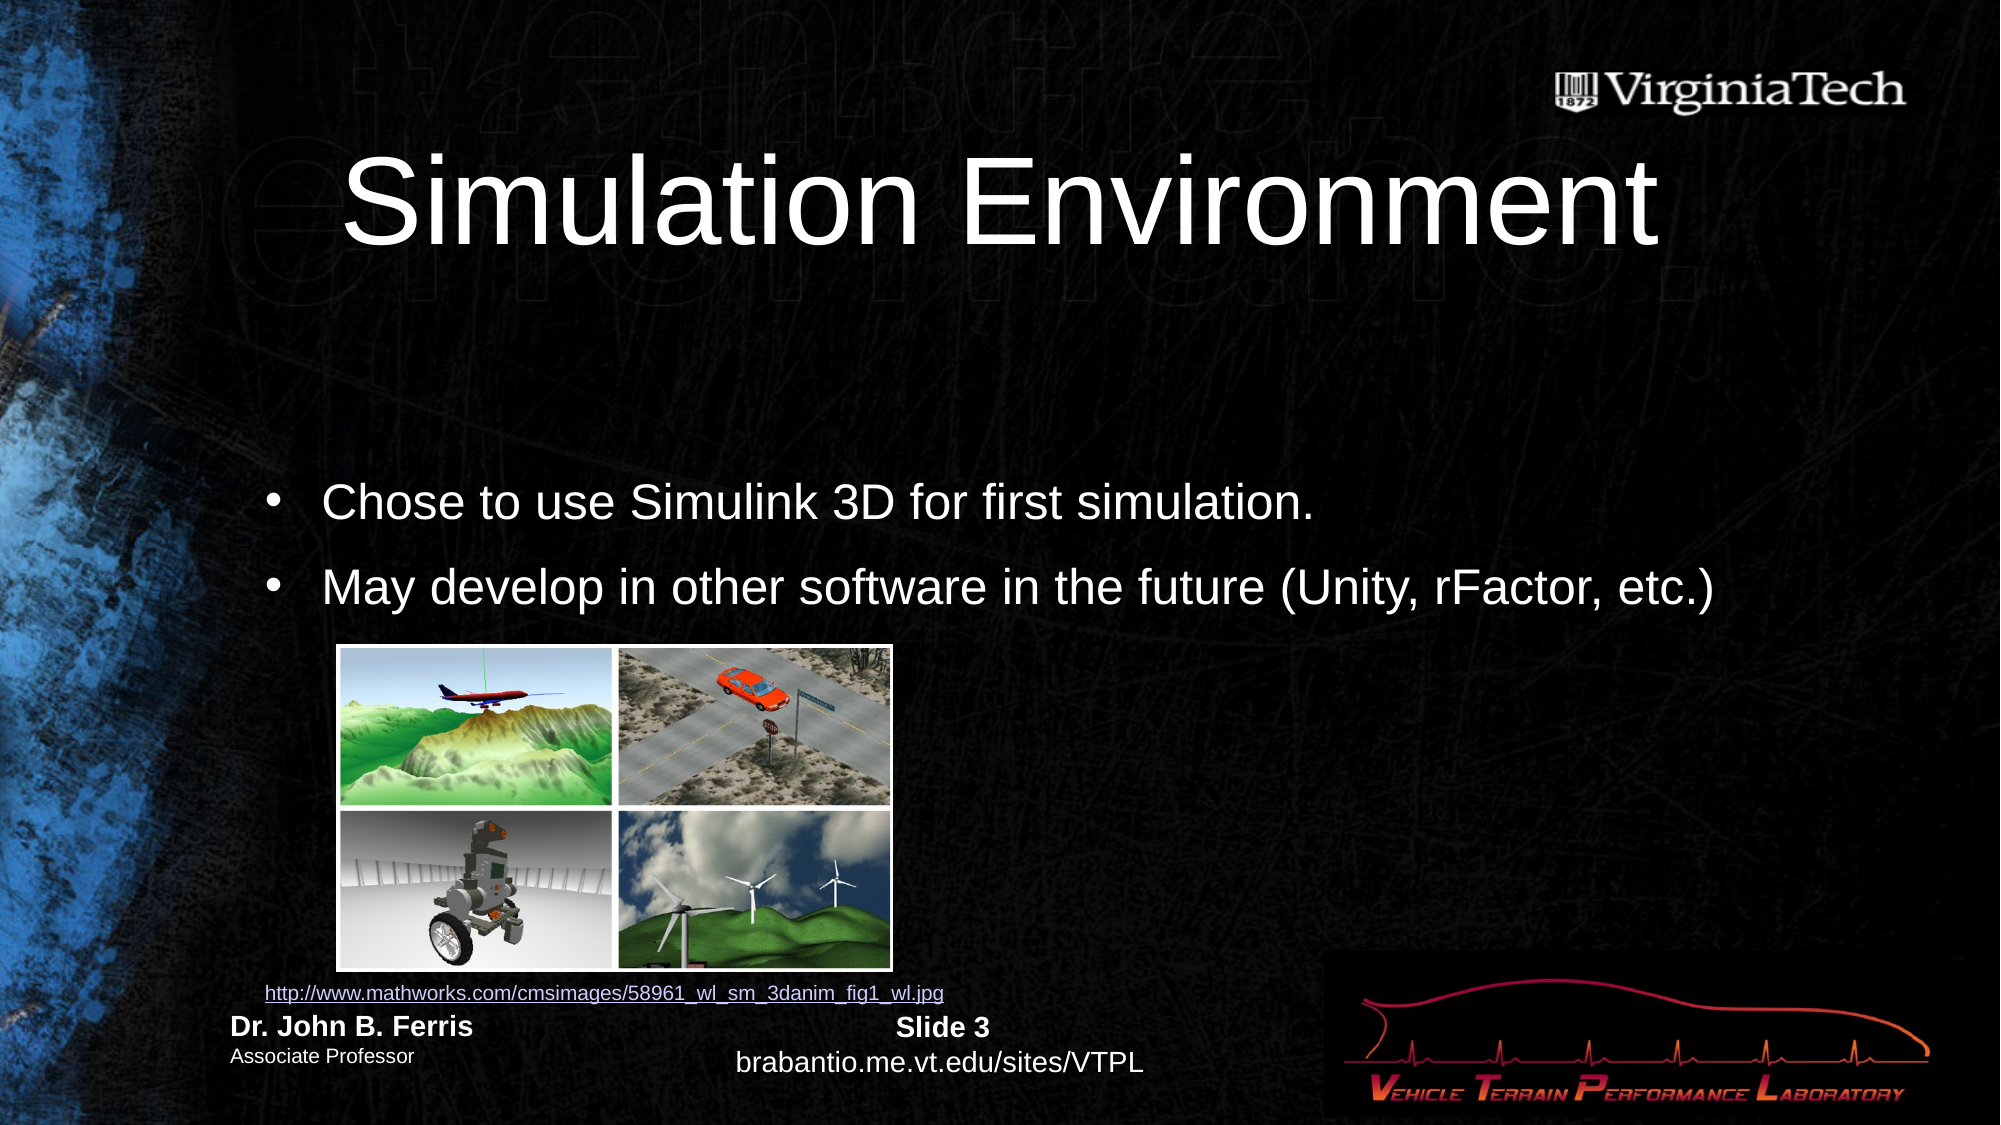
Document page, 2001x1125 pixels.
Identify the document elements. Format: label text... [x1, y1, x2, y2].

text_box http://www.mathworks.com/cmsimages/58961_wl_sm_3danim_fig1_wl.jpg [249, 972, 983, 1012]
subtitle Chose to use Simulink 3D for first simulation. May develop in other software in the future (Unity, rFactor, etc.) [249, 461, 1751, 645]
picture [0, 0, 2000, 1125]
title Simulation Environment [249, 134, 1751, 277]
